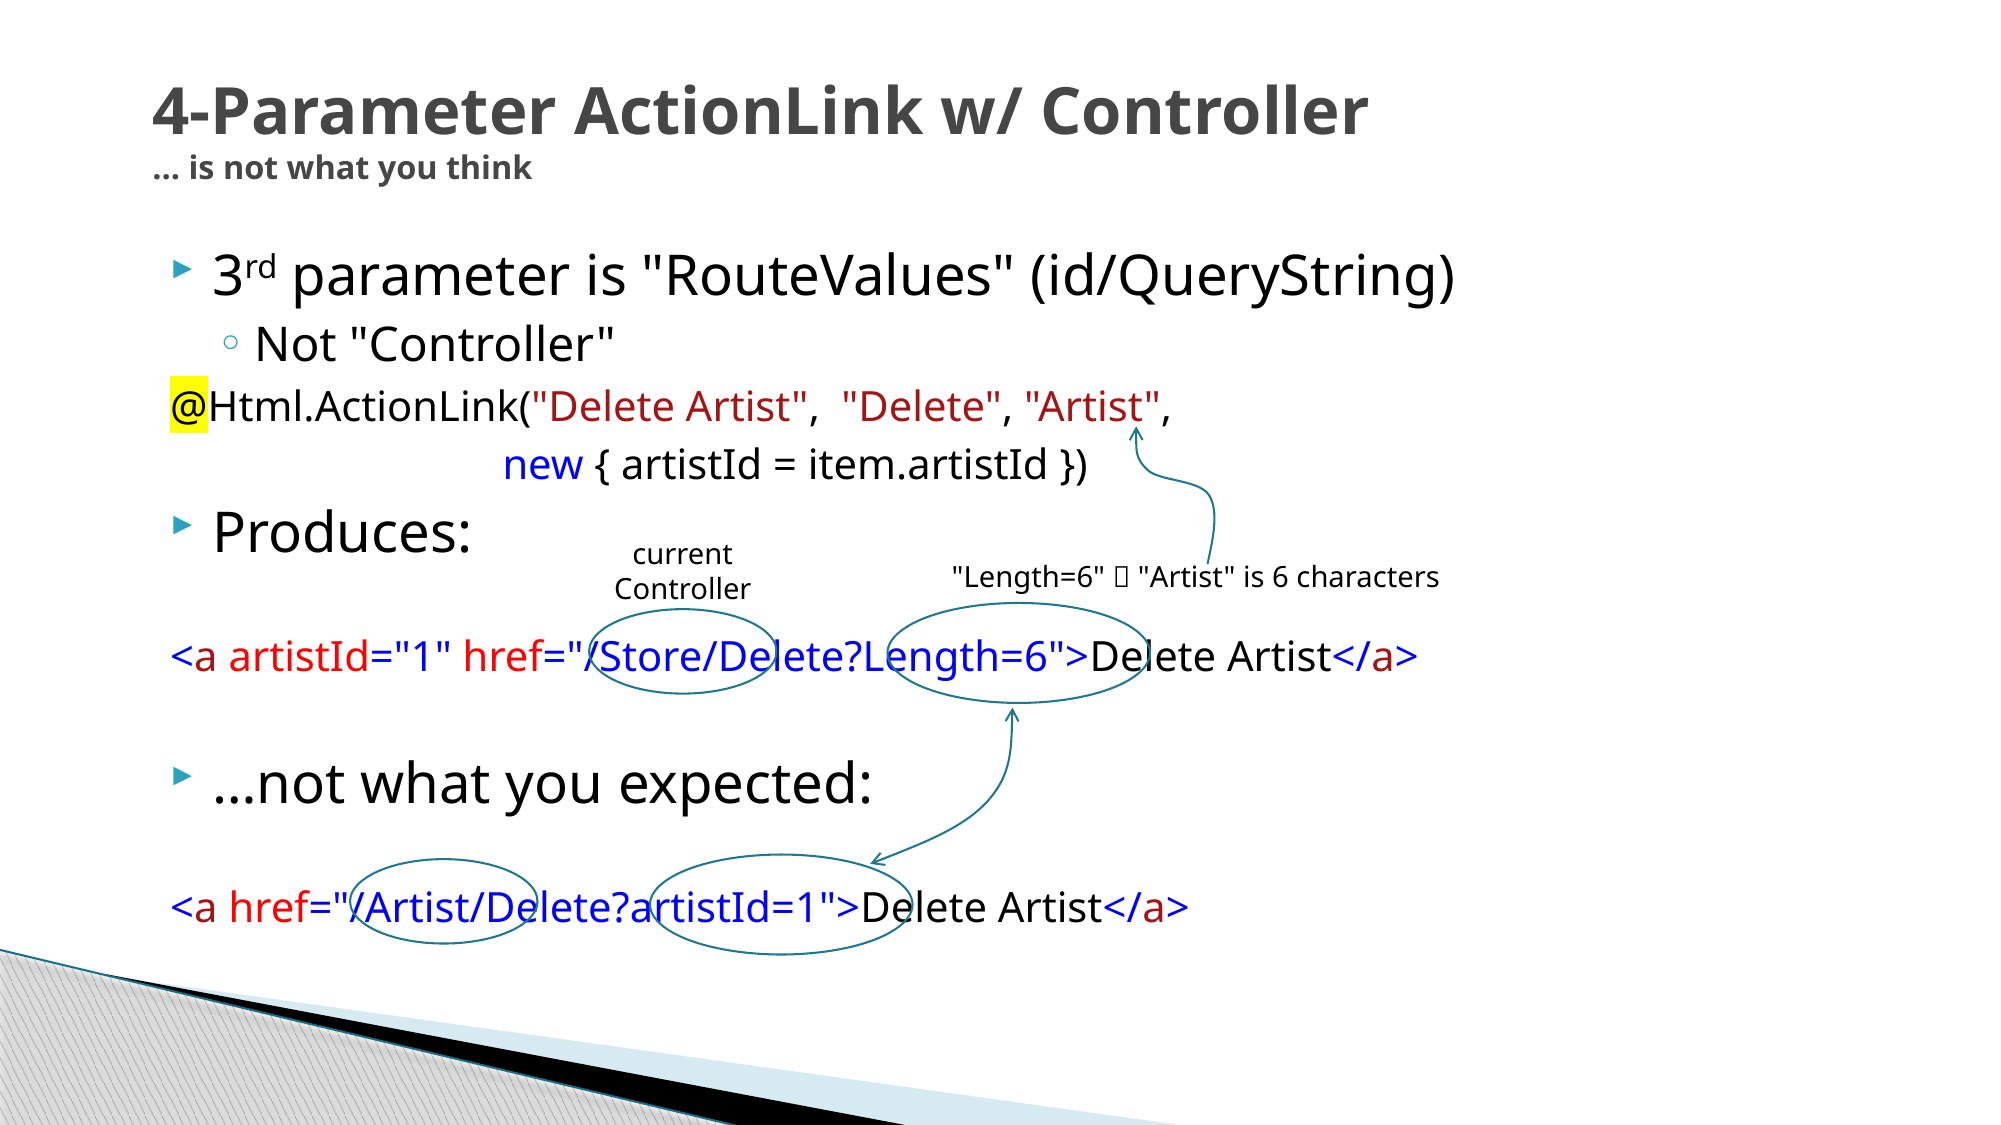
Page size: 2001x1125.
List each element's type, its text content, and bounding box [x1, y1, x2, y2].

text_box [1122, 426, 1219, 565]
text_box [584, 613, 782, 699]
list 3rd parameter is "RouteValues" (id/QueryString) Not "Controller" @Html.ActionLink("Delete Artist", "Delete", "Artist", new { artistId = item.artistId }) Produces: <a artistId="1" href="/Store/Delete?Length=6">Delete Artist</a> …not what you expected: <a href="/Artist/Delete?artistId=1">Delete Artist</a> [137, 231, 1550, 975]
text_box [870, 707, 1028, 870]
text_box current Controller [575, 528, 791, 613]
text_box [645, 850, 918, 960]
text_box [345, 854, 542, 949]
title 4-Parameter ActionLink w/ Controller … is not what you think [137, 33, 1563, 222]
text_box [882, 601, 1155, 708]
text_box "Length=6"  "Artist" is 6 characters [936, 550, 1525, 601]
